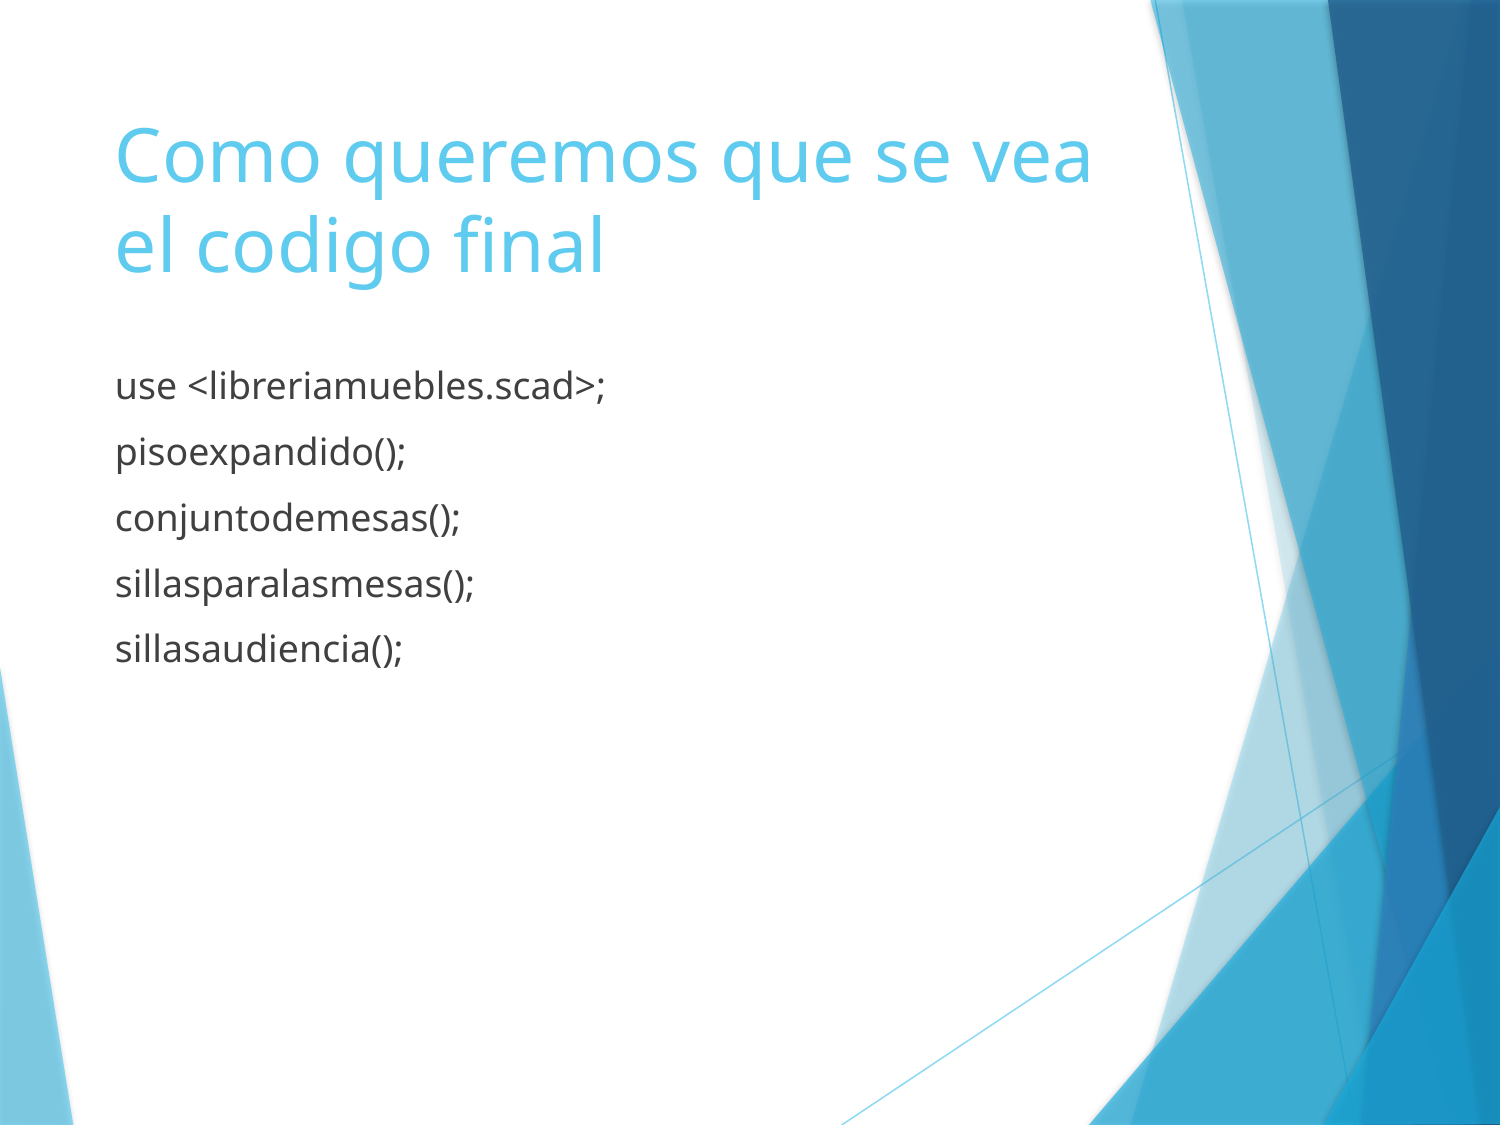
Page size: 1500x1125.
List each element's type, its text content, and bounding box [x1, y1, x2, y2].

title Como queremos que se vea el codigo final [99, 99, 1142, 317]
list use <libreriamuebles.scad>; pisoexpandido(); conjuntodemesas(); sillasparalasmesas(); sillasaudiencia(); [99, 354, 1142, 992]
